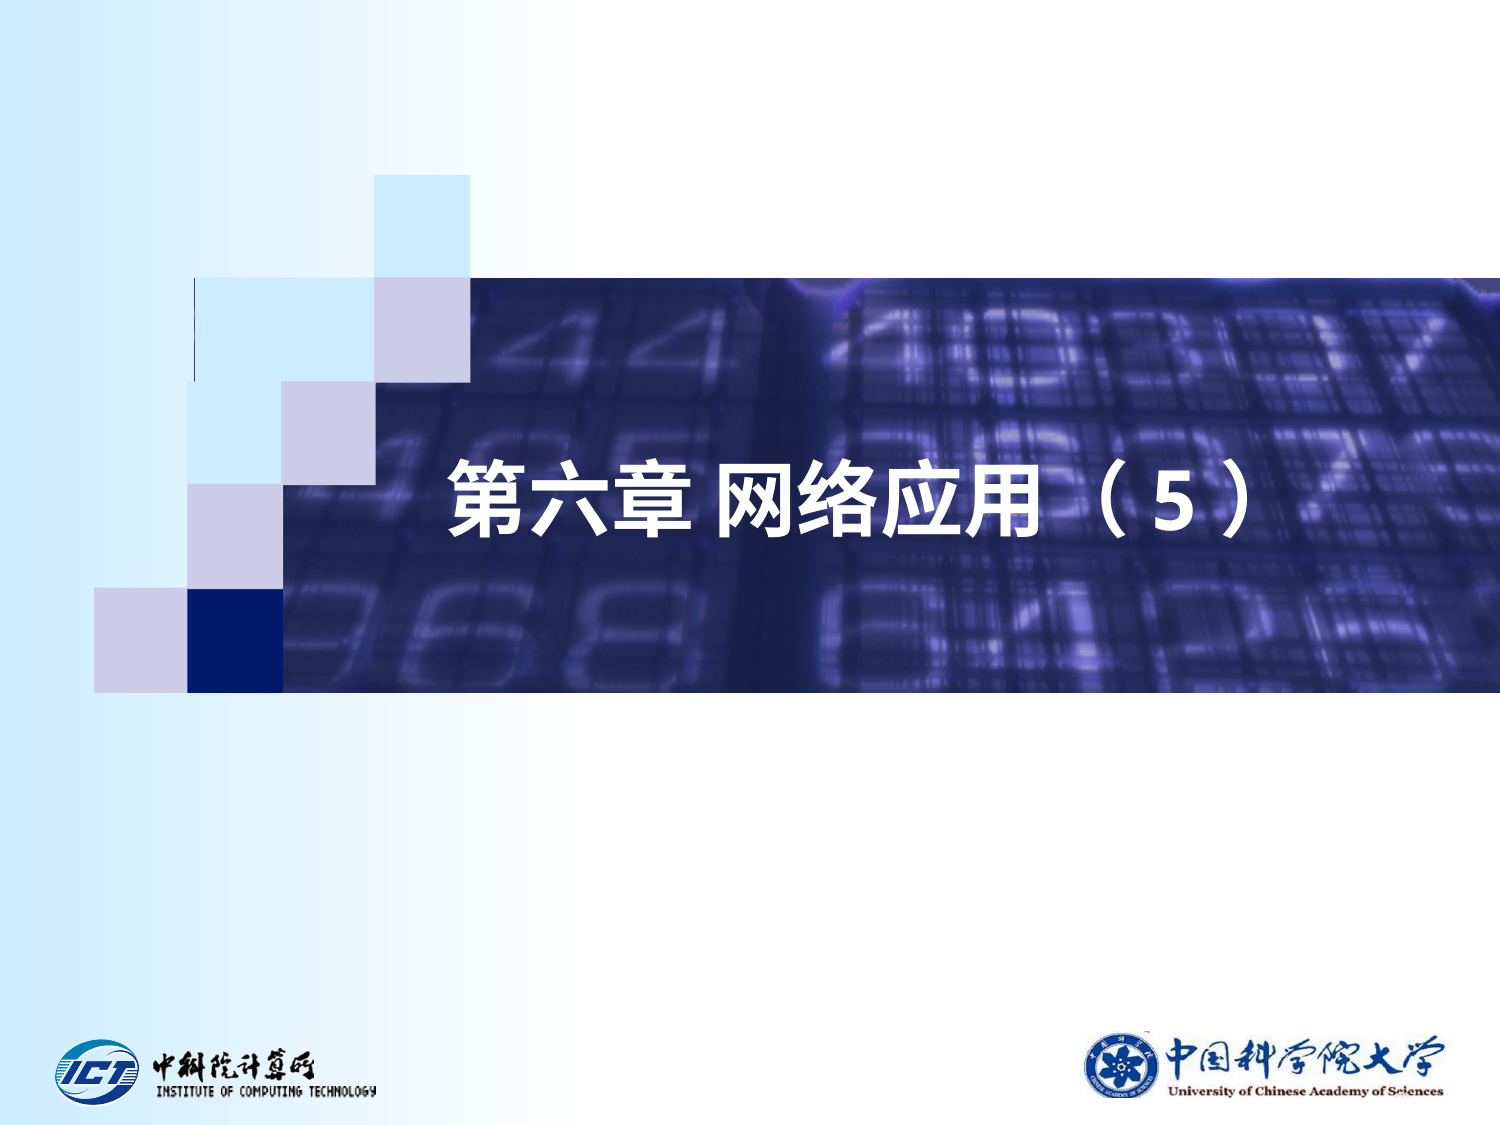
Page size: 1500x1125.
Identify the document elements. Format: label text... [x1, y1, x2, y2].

title 第六章 网络应用（5） [253, 332, 1495, 663]
picture [153, 1048, 314, 1083]
picture [157, 1086, 376, 1098]
picture [1080, 1031, 1457, 1098]
picture [55, 1039, 92, 1069]
picture [55, 1039, 139, 1107]
picture [284, 278, 1500, 693]
